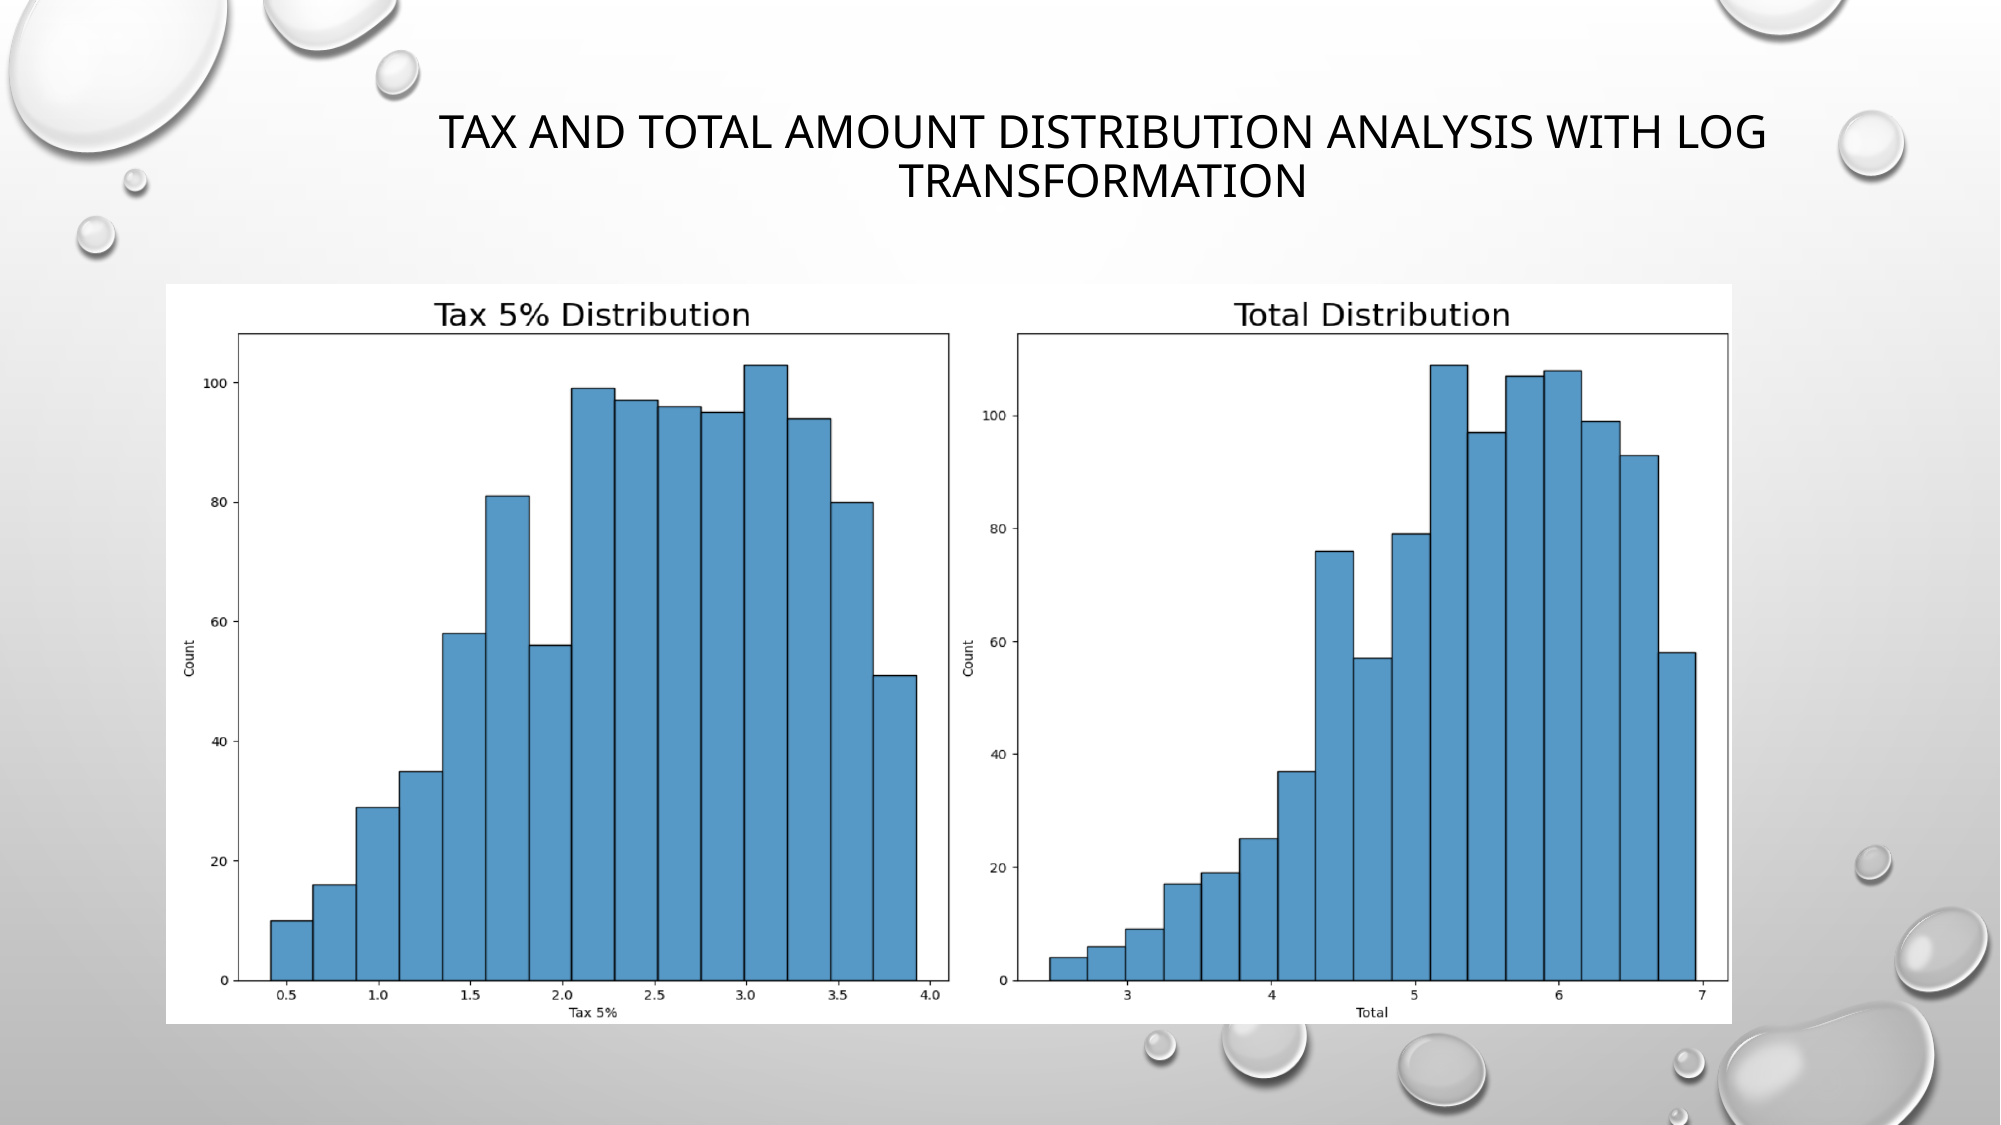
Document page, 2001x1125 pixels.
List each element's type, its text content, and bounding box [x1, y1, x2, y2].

picture [0, 0, 2000, 1125]
title Tax and Total Amount Distribution Analysis with Log Transformation [356, 101, 1851, 216]
